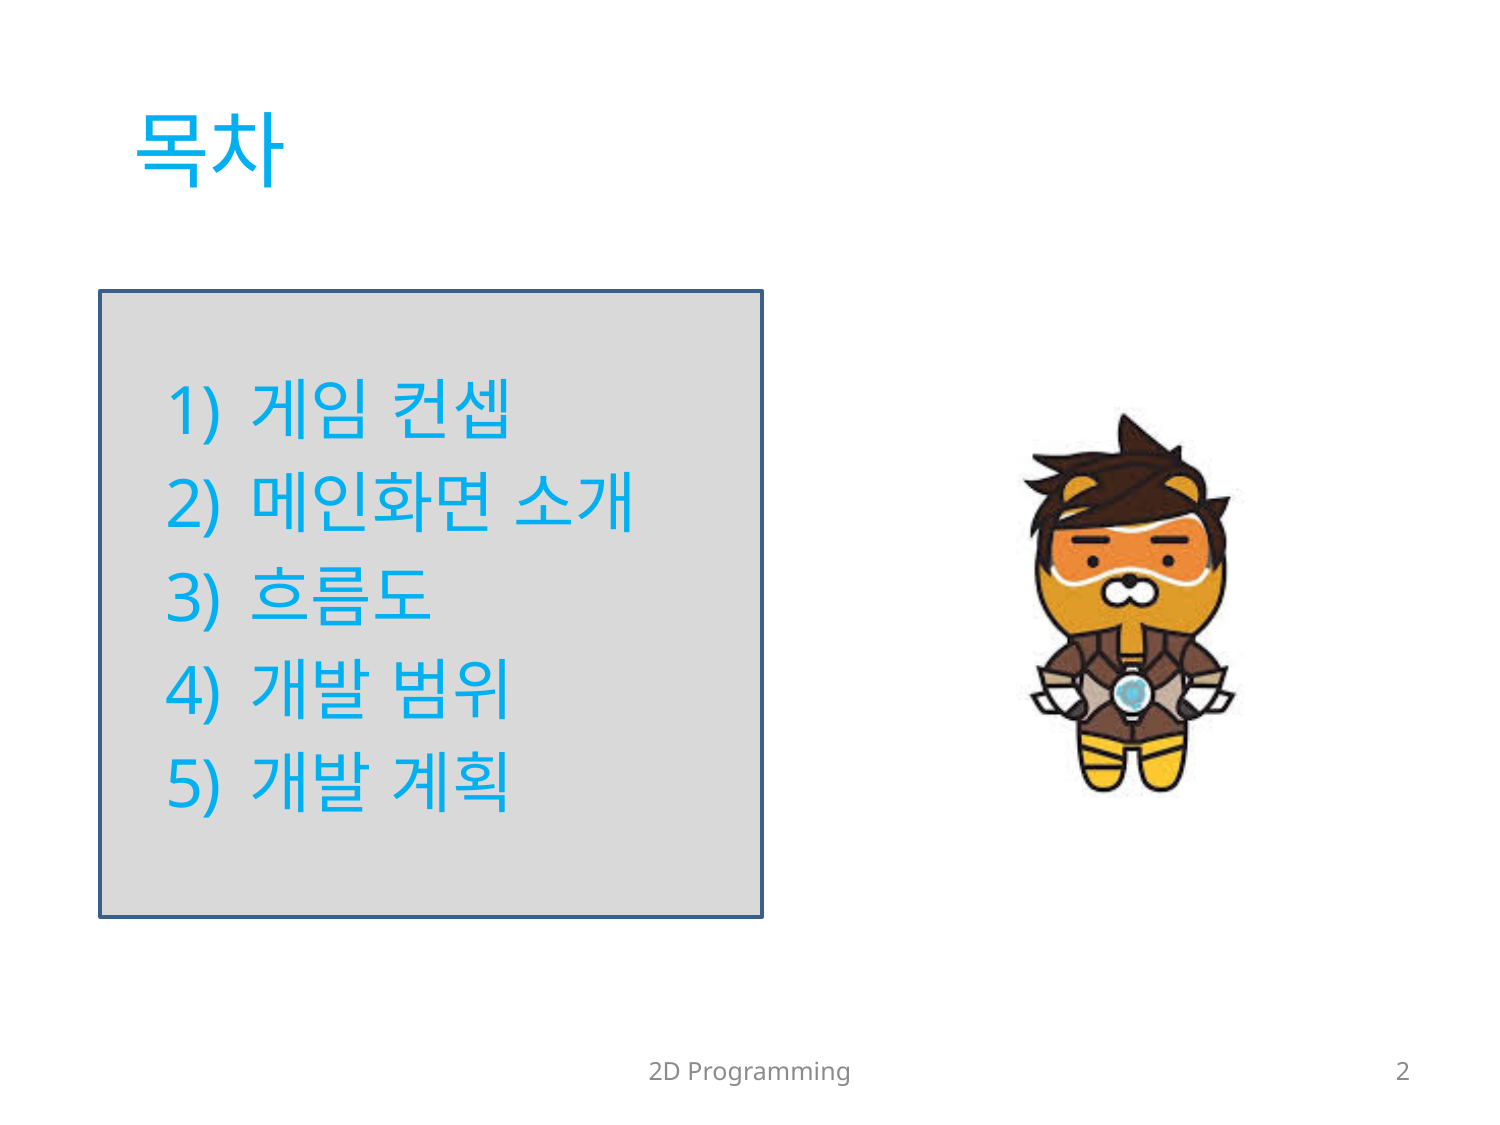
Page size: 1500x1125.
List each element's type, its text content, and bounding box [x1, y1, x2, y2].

picture [903, 374, 1362, 833]
title 목차 [118, 59, 321, 237]
list 게임 컨셉 메인화면 소개 흐름도 개발 범위 개발 계획 [150, 267, 1500, 1010]
footer 2D Programming [512, 1042, 988, 1103]
slide_number 2 [1074, 1042, 1425, 1103]
text_box [98, 289, 150, 919]
